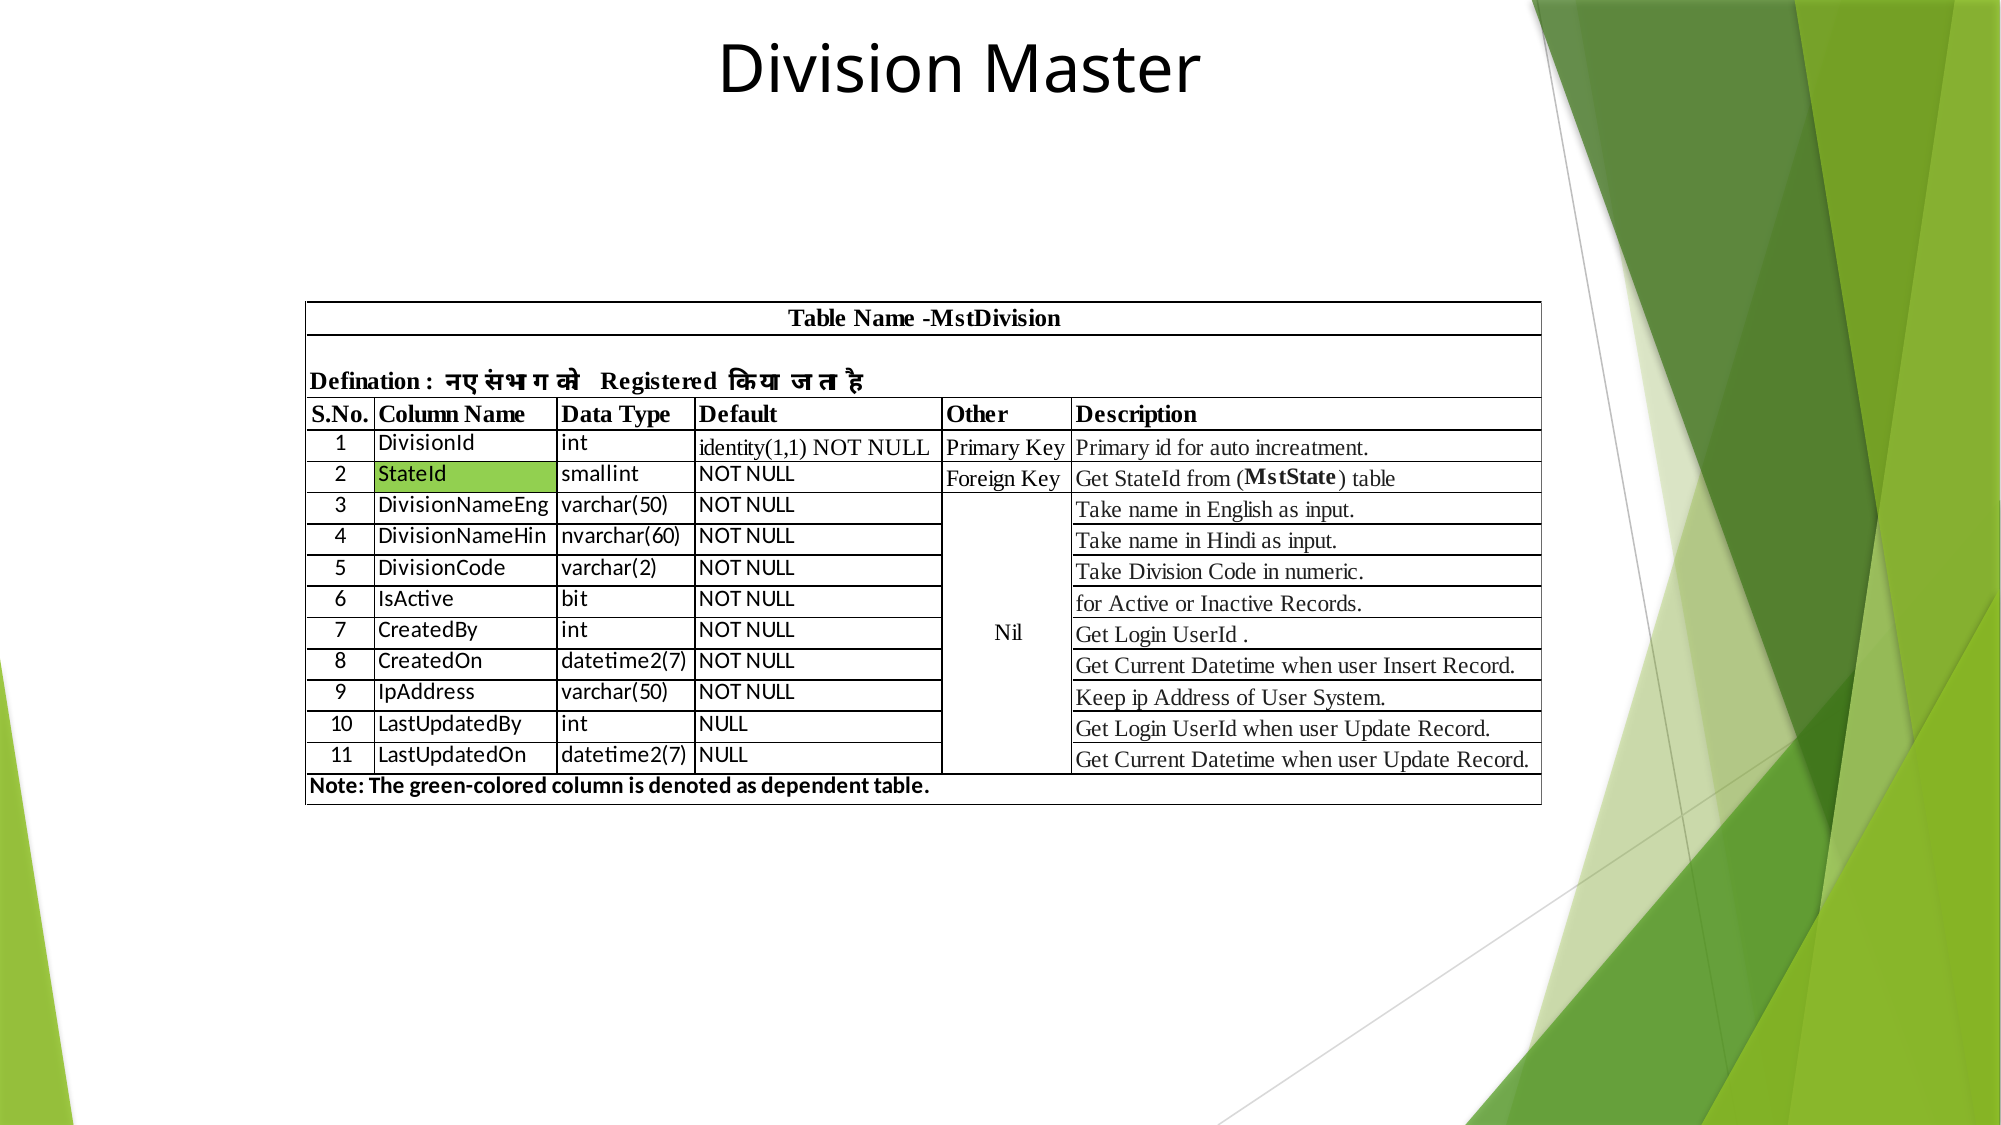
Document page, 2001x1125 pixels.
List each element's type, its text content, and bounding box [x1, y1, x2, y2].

text_box Division Master [40, 26, 1880, 115]
picture [304, 300, 1544, 807]
